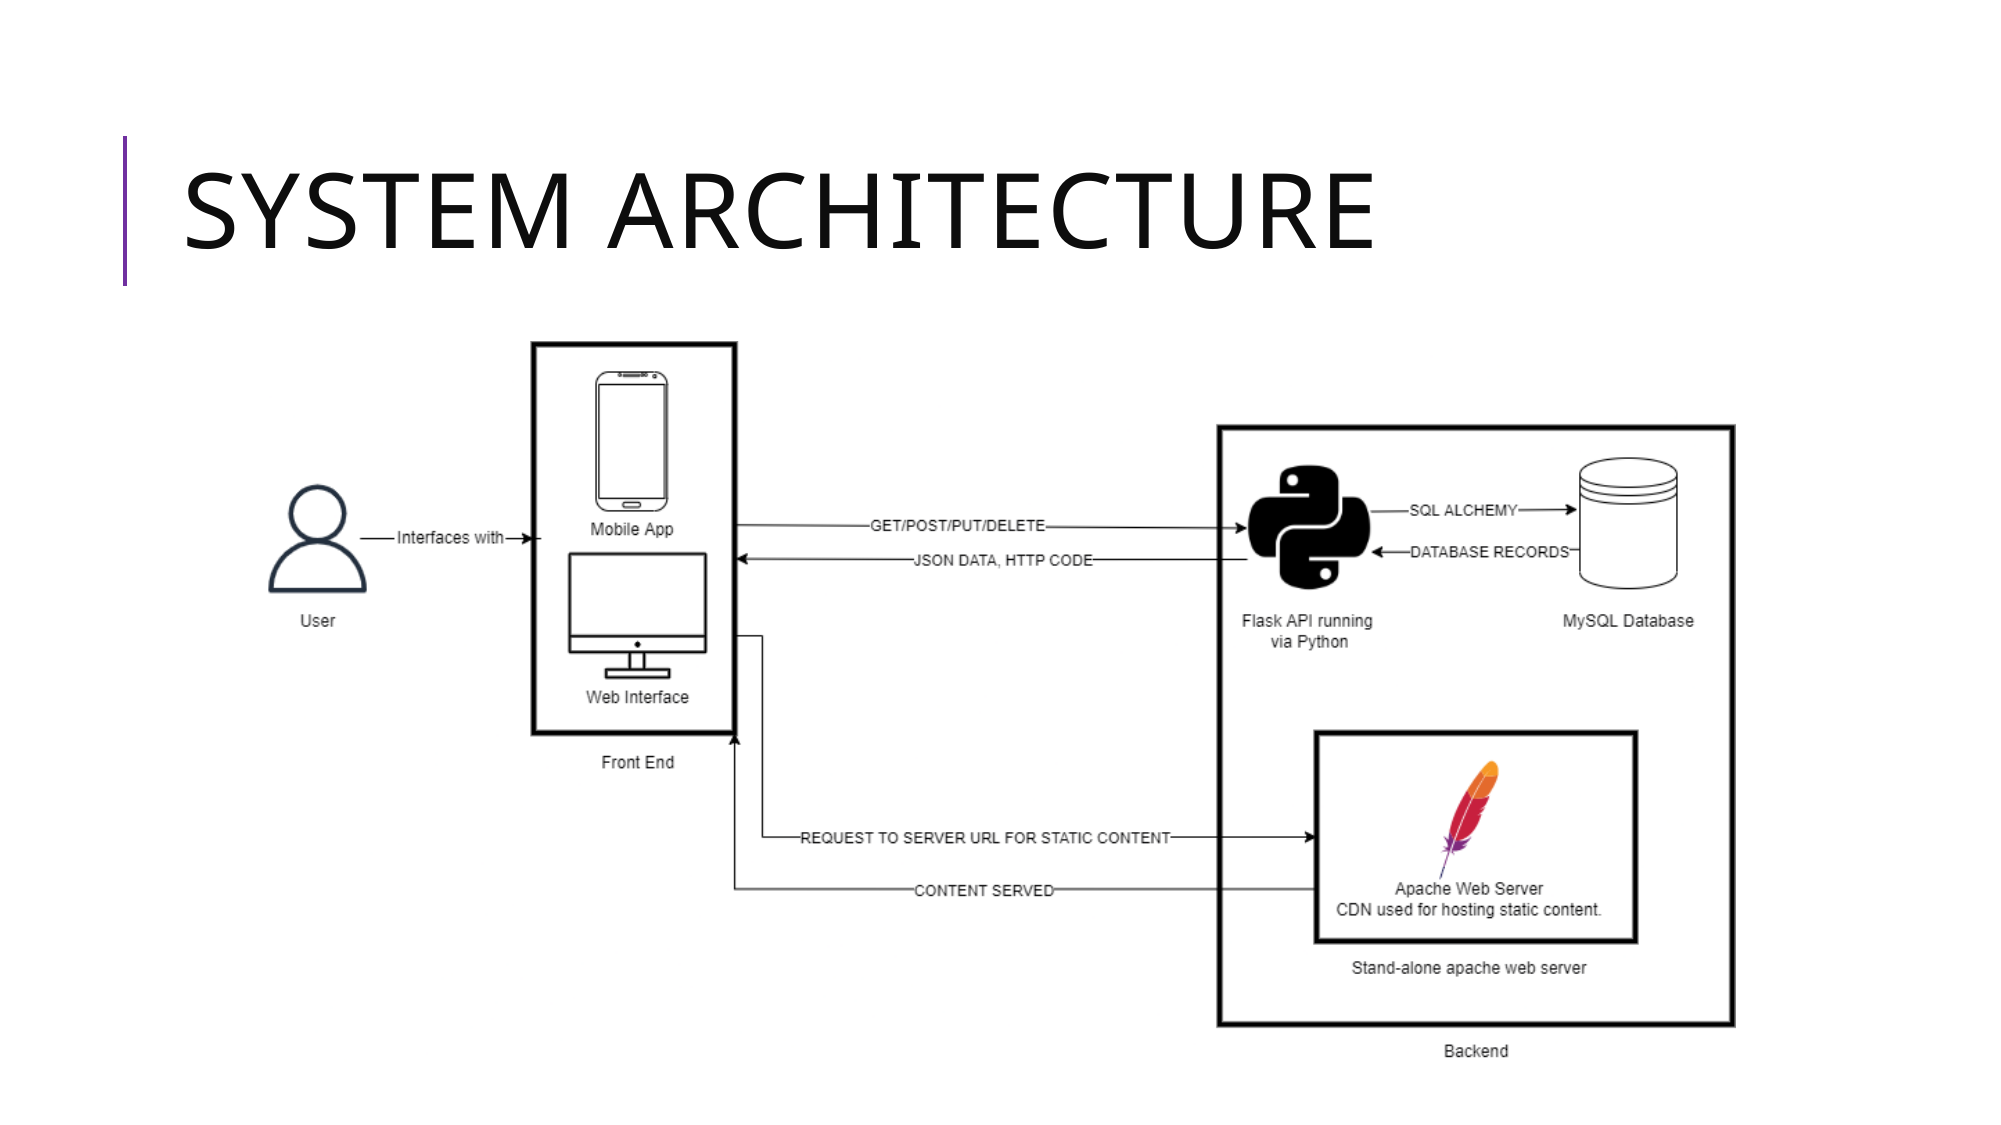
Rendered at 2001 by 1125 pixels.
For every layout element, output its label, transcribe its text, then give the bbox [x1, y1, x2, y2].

title System Architecture [168, 96, 1763, 342]
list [263, 341, 1737, 1067]
